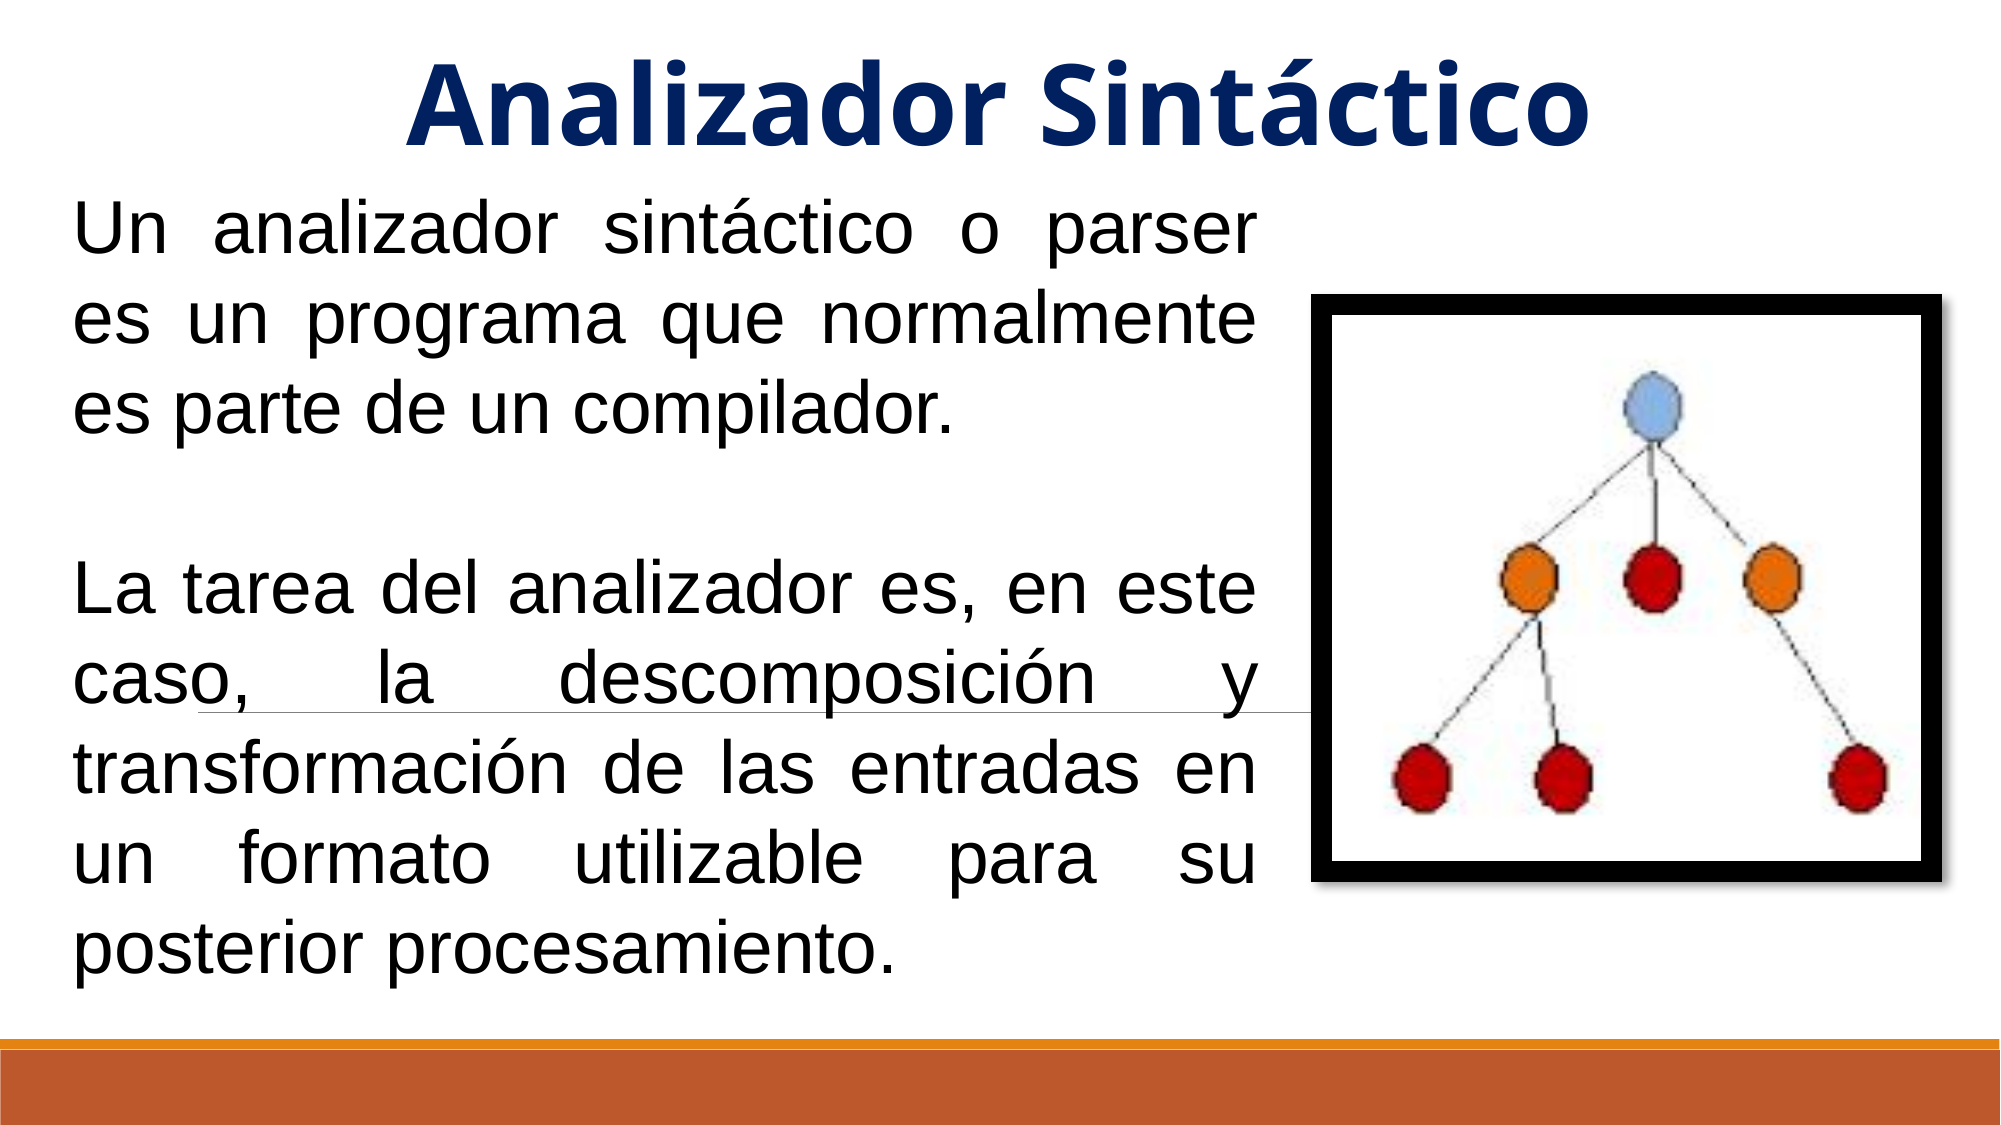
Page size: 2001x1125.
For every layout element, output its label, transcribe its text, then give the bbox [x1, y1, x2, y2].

text_box Analizador Sintáctico [124, 26, 1876, 176]
picture [1331, 314, 1922, 862]
text_box Un analizador sintáctico o parser es un programa que normalmente es parte de un compilador. La tarea del analizador es, en este caso, la descomposición y transformación de las entradas en un formato utilizable para su posterior procesamiento. [58, 170, 1274, 996]
